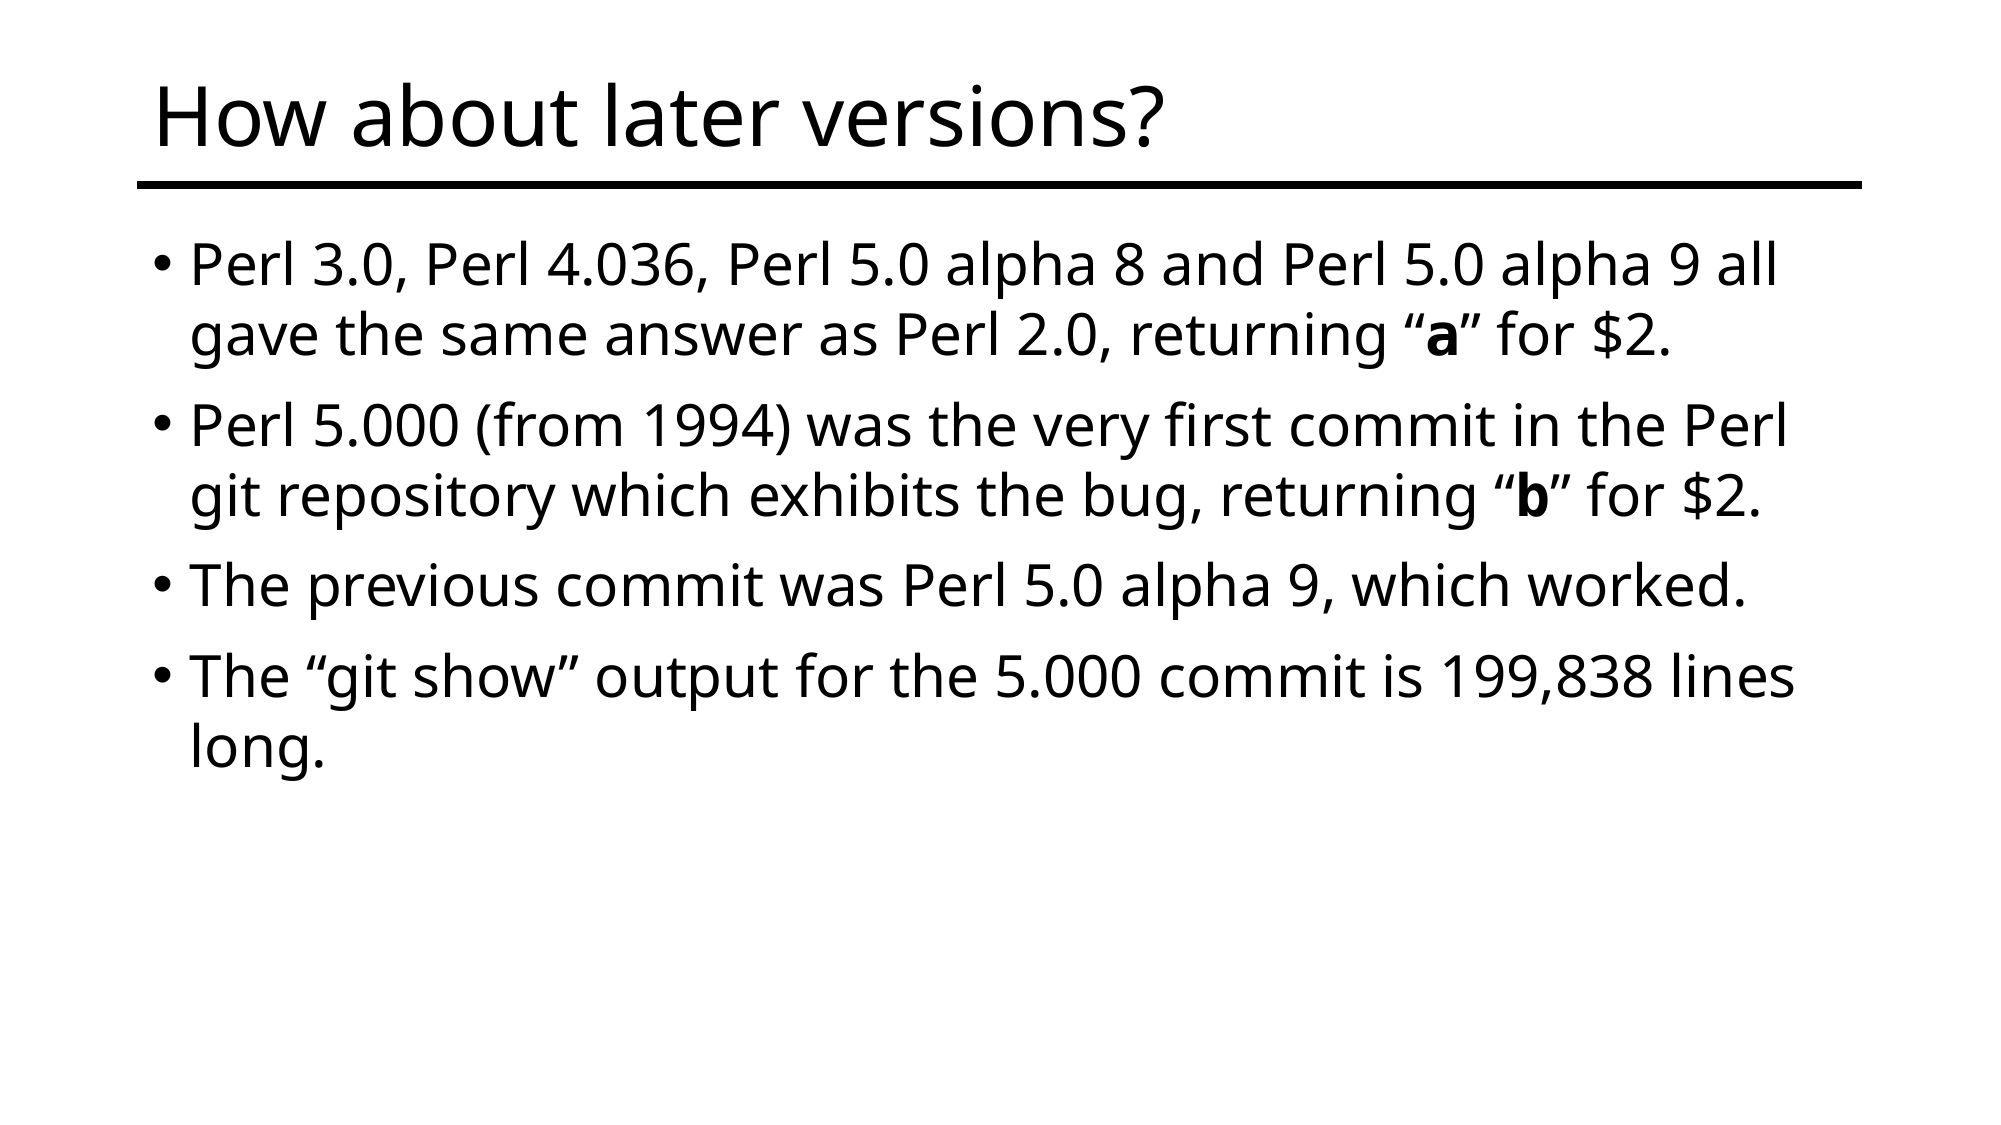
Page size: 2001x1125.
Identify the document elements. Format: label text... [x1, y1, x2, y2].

list Perl 3.0, Perl 4.036, Perl 5.0 alpha 8 and Perl 5.0 alpha 9 all gave the same answer as Perl 2.0, returning “a” for $2. Perl 5.000 (from 1994) was the very first commit in the Perl git repository which exhibits the bug, returning “b” for $2. The previous commit was Perl 5.0 alpha 9, which worked. The “git show” output for the 5.000 commit is 199,838 lines long. [137, 219, 1863, 1021]
title How about later versions? [137, 58, 1863, 182]
